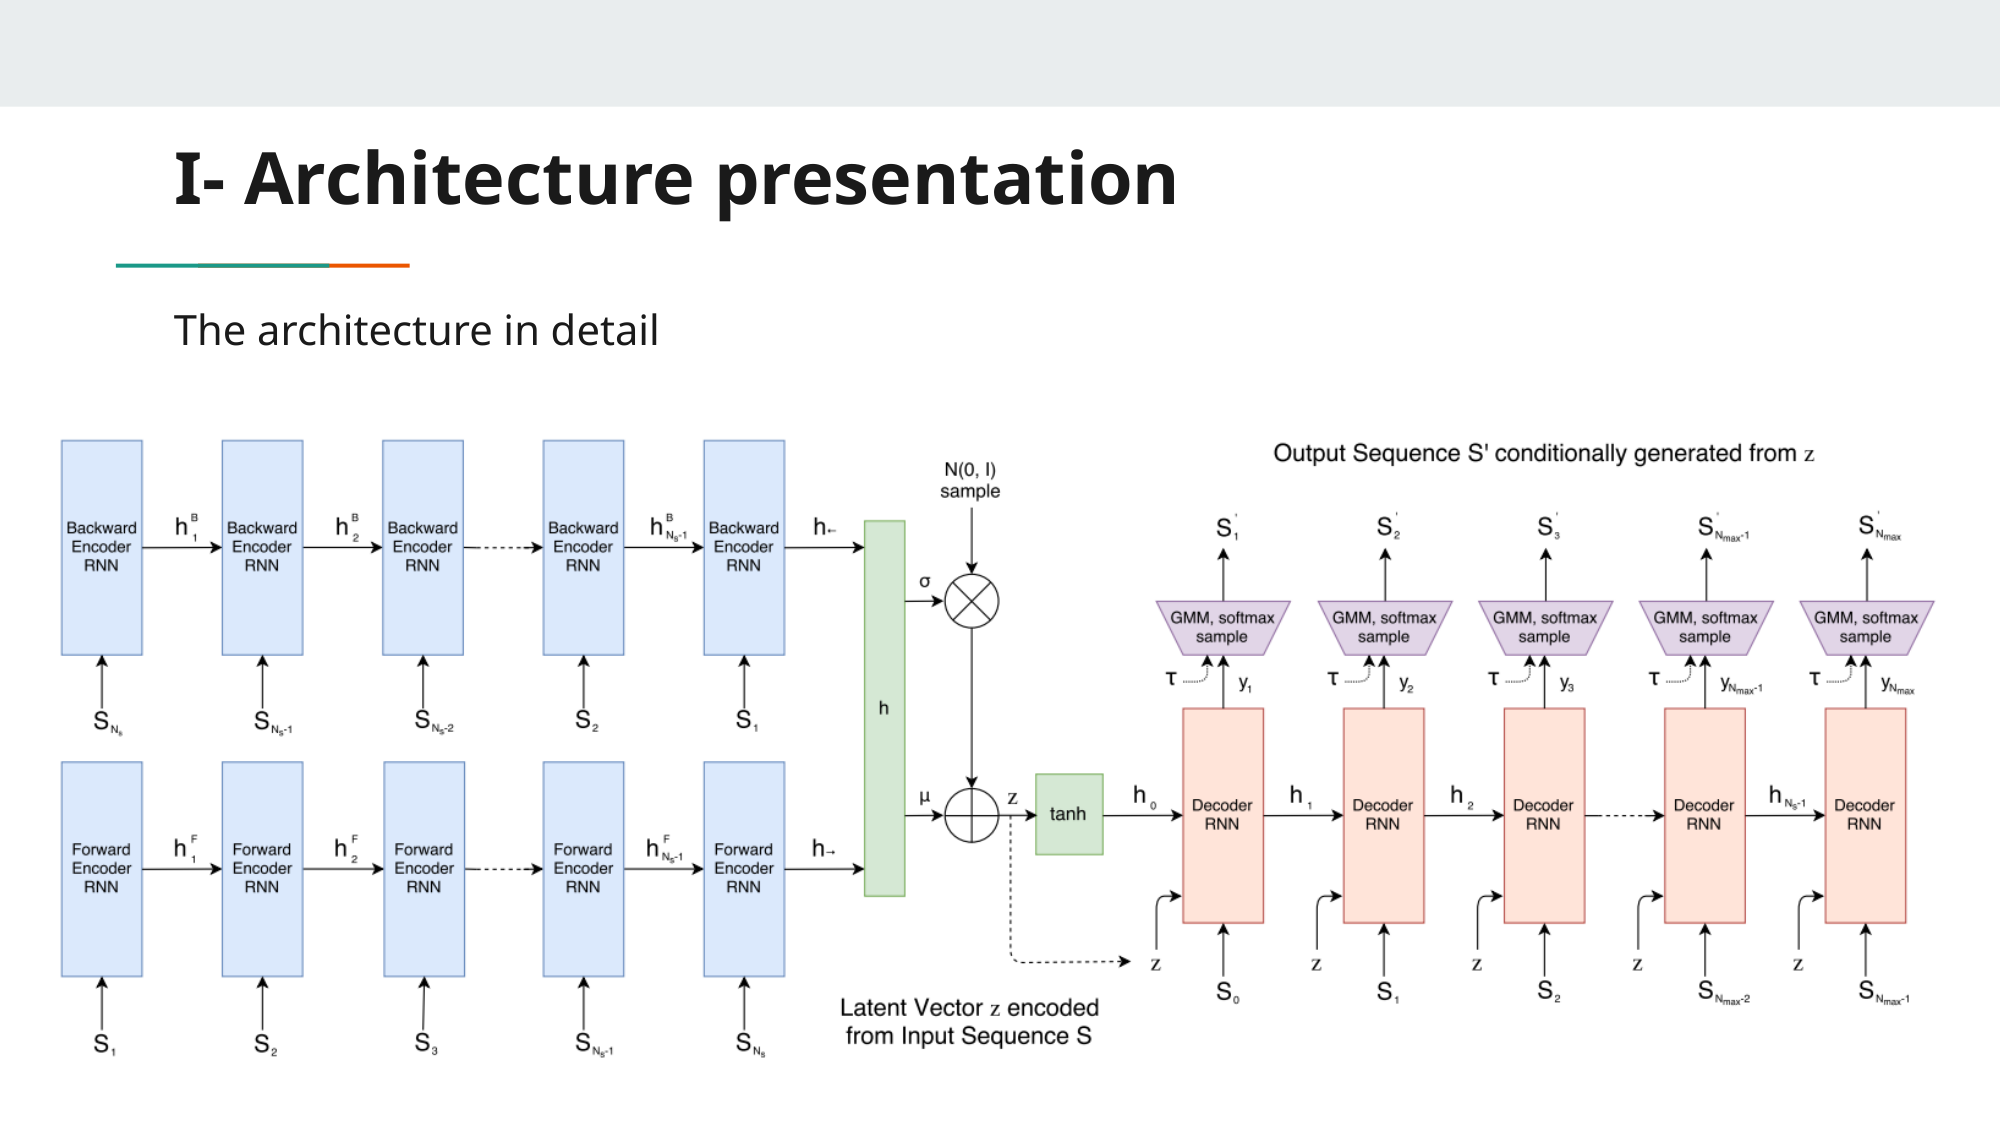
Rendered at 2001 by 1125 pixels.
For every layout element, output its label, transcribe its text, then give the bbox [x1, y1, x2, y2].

title I- Architecture presentation [159, 117, 1841, 235]
text_box The architecture in detail [159, 296, 1468, 361]
picture [42, 411, 1977, 1076]
